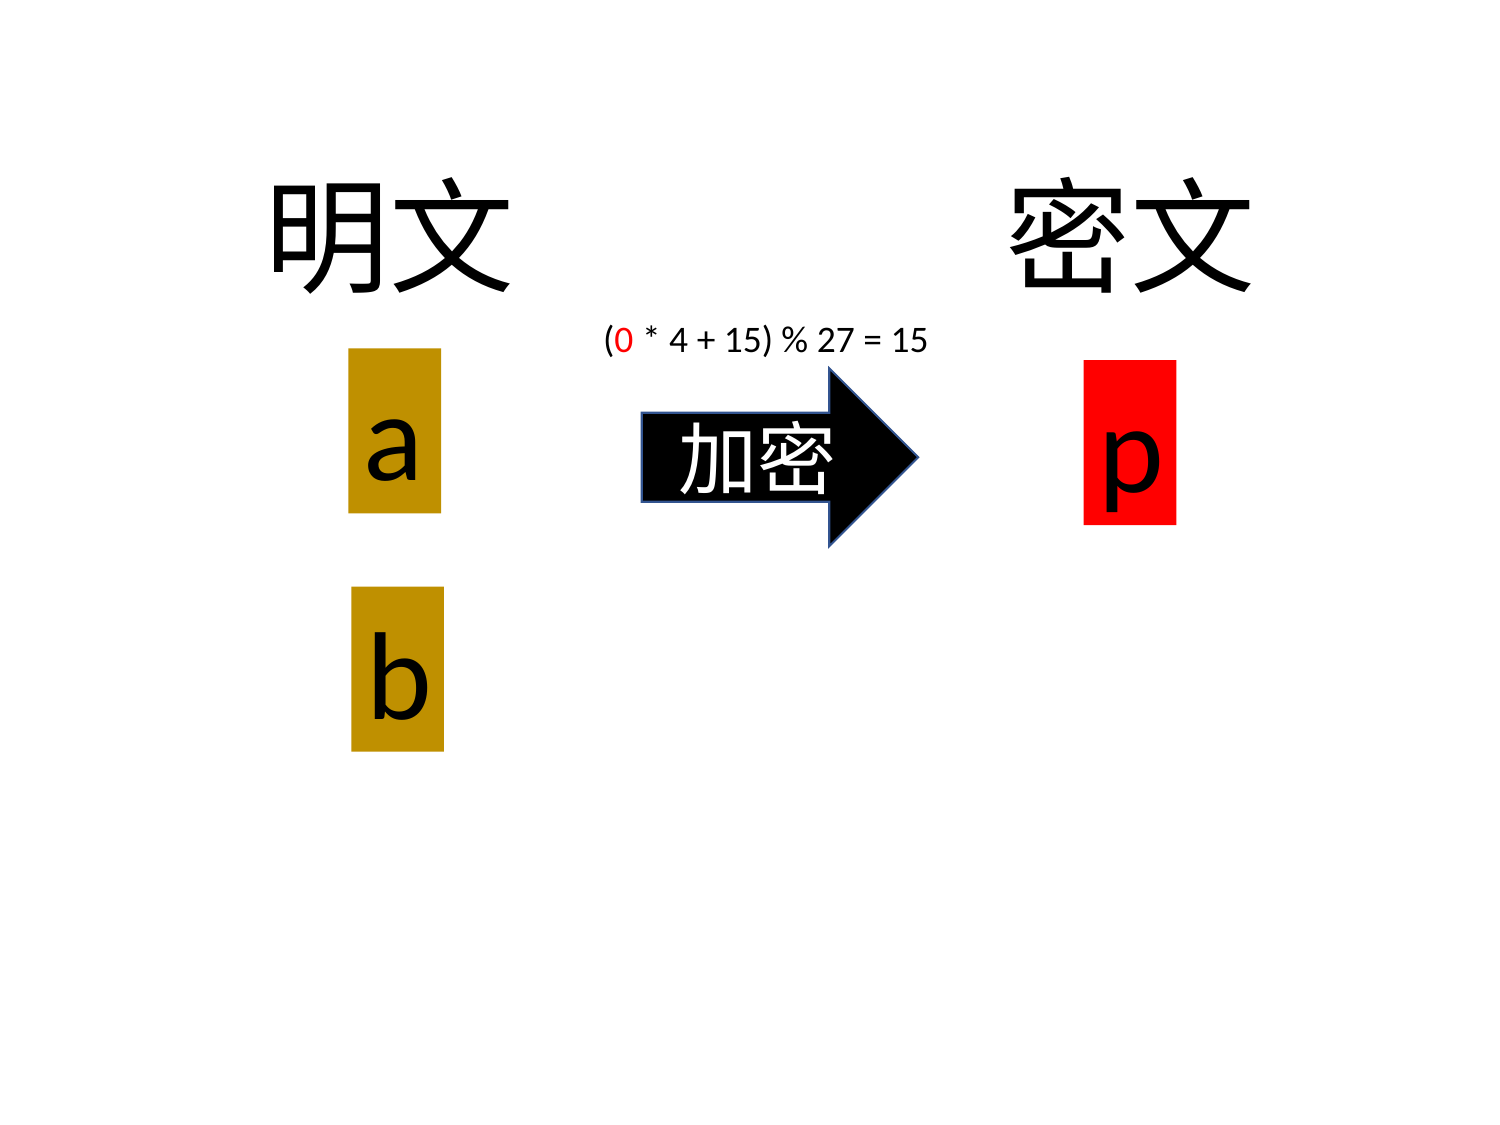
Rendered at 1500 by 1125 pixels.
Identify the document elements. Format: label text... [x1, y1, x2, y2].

text_box b [351, 586, 444, 752]
text_box (0 * 4 + 15) % 27 = 15 [588, 307, 1039, 368]
text_box 加密 [640, 368, 920, 549]
text_box p [1083, 360, 1177, 526]
text_box a [348, 348, 442, 514]
text_box 密文 [964, 151, 1296, 317]
text_box 明文 [236, 151, 543, 317]
